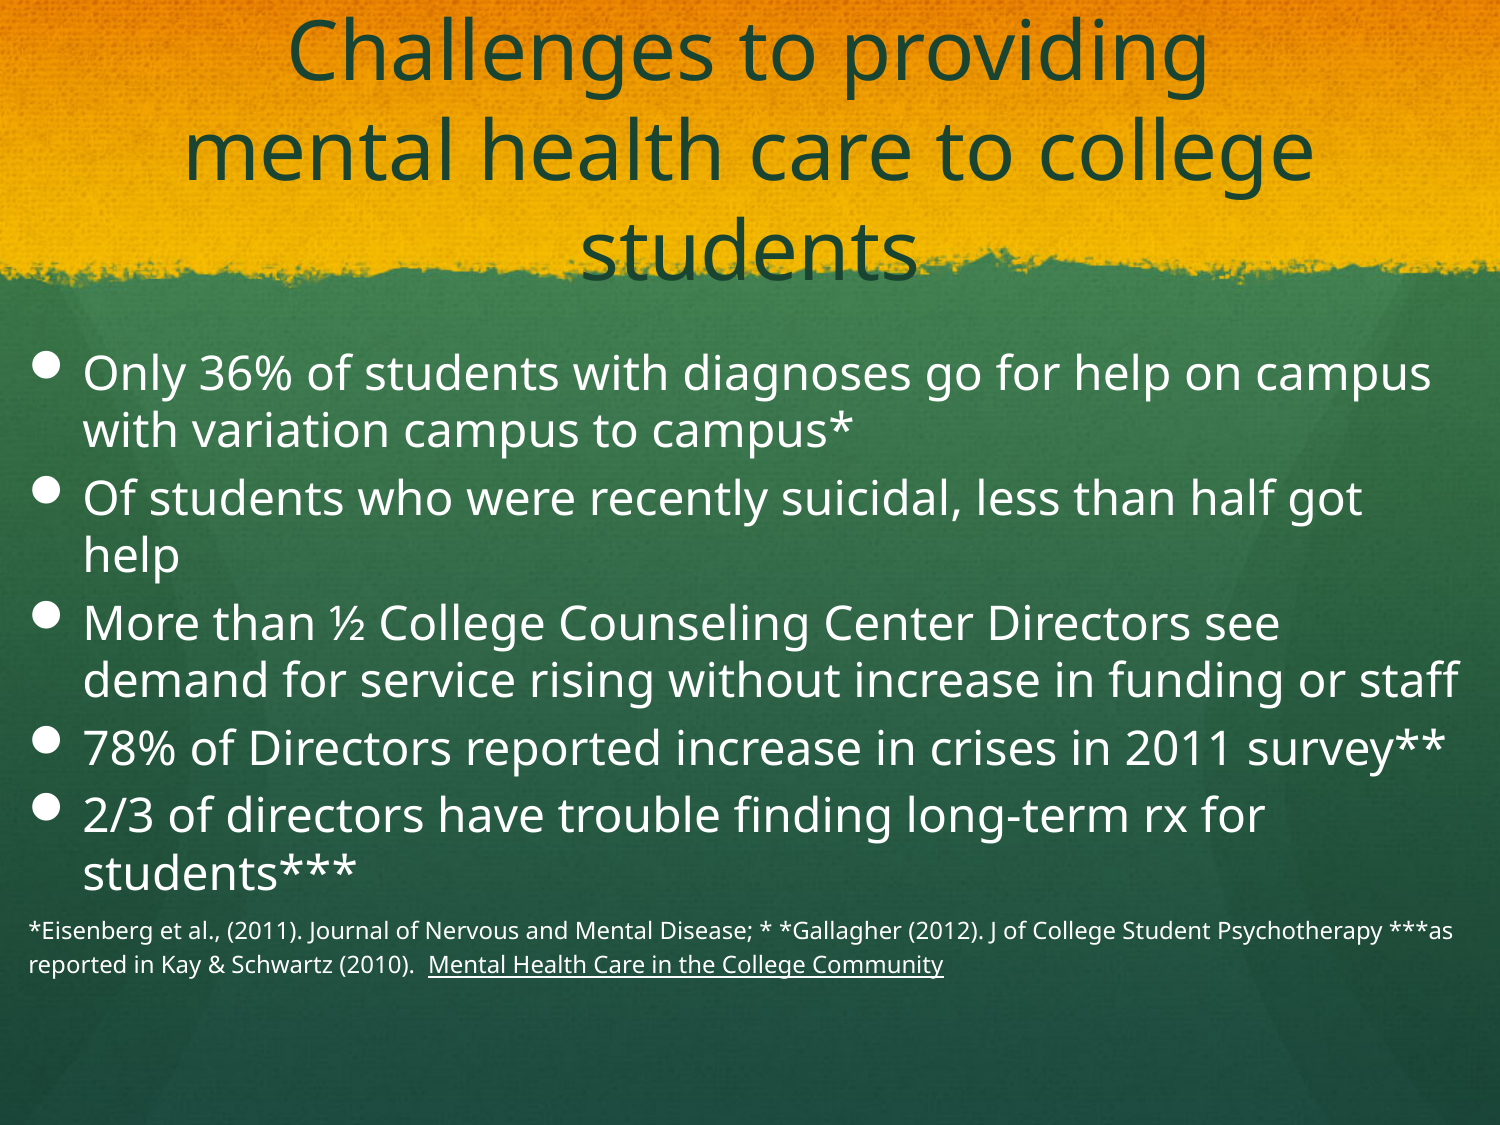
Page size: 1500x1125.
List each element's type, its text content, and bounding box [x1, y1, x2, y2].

picture [0, 0, 1500, 1125]
title Challenges to providing mental health care to college students [125, 26, 1375, 269]
list Only 36% of students with diagnoses go for help on campus with variation campus to campus* Of students who were recently suicidal, less than half got help More than ½ College Counseling Center Directors see demand for service rising without increase in funding or staff 78% of Directors reported increase in crises in 2011 survey** 2/3 of directors have trouble finding long-term rx for students*** *Eisenberg et al., (2011). Journal of Nervous and Mental Disease; * *Gallagher (2012). J of College Student Psychotherapy ***as reported in Kay & Schwartz (2010). Mental Health Care in the College Community [13, 334, 1484, 1107]
